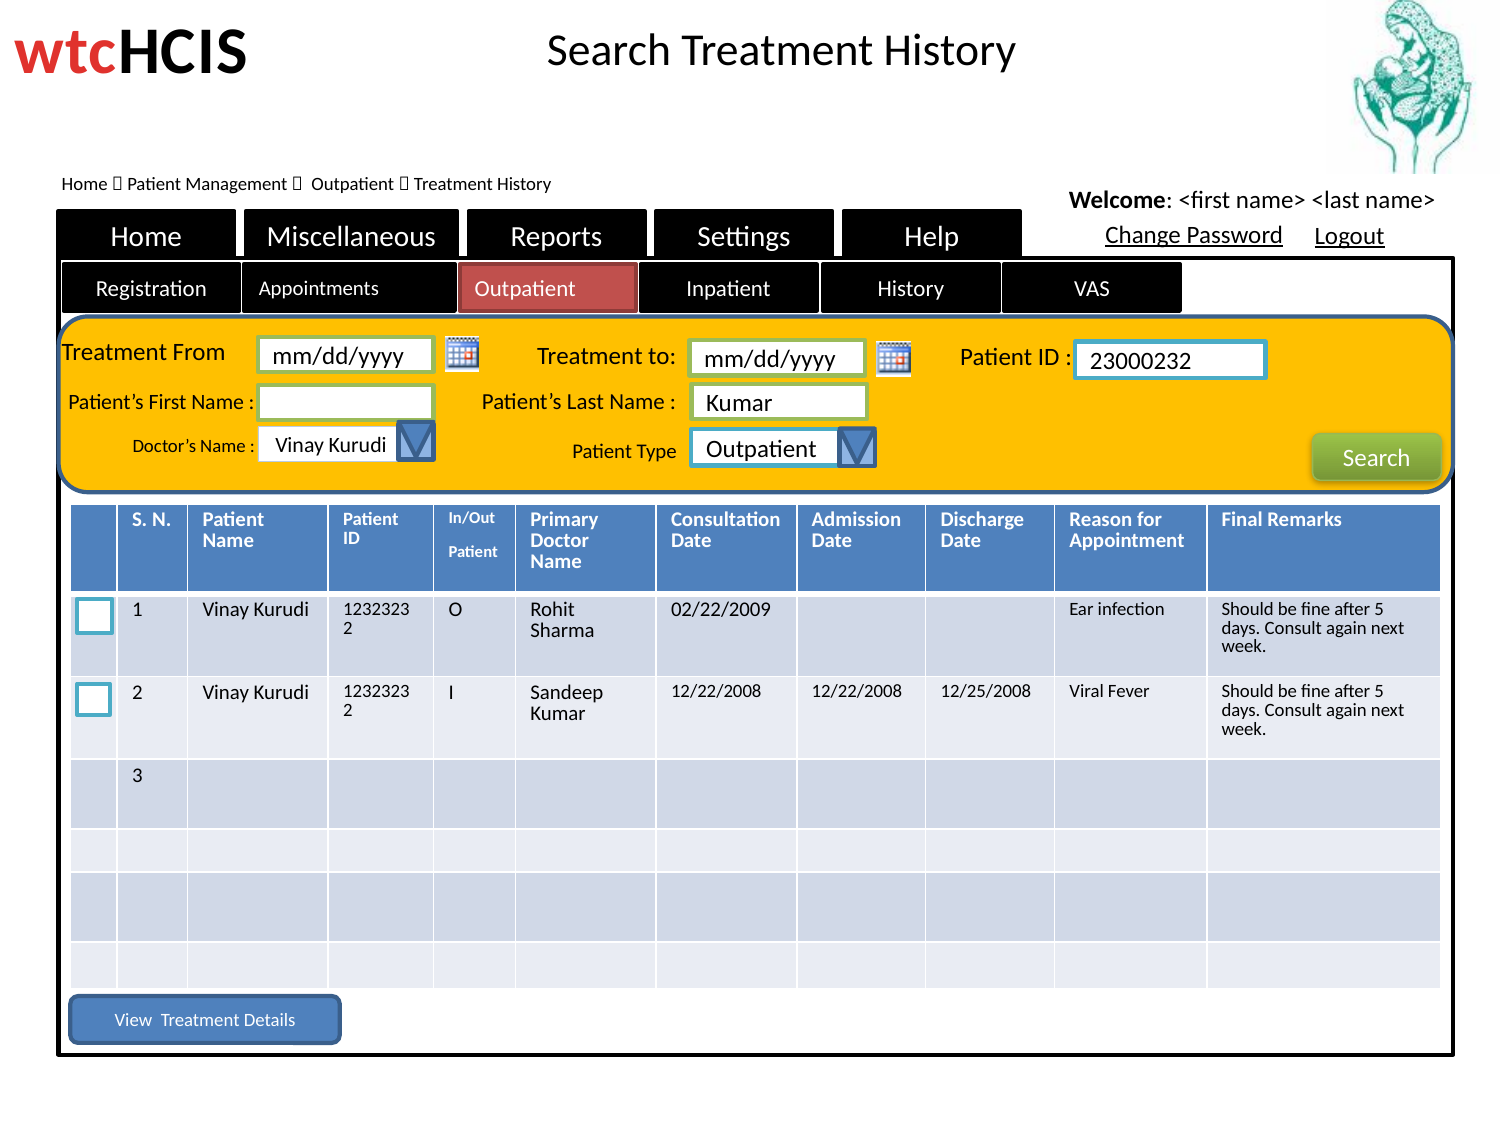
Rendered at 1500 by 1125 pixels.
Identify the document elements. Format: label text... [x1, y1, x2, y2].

table_cell [1055, 830, 1206, 871]
text_box Outpatient [458, 262, 638, 313]
text_box Vinay Kurudi [256, 424, 395, 464]
table_cell [657, 830, 796, 871]
table_cell 12323232 [329, 677, 433, 758]
text_box [0, 0, 50, 50]
text_box History [821, 262, 1001, 313]
text_box [75, 682, 112, 717]
table_cell [516, 760, 655, 828]
table_cell [1208, 830, 1440, 871]
table_cell [71, 943, 116, 988]
table_cell [926, 760, 1054, 828]
text_box Change Password [1090, 210, 1299, 256]
table_cell [188, 760, 327, 828]
table_cell [434, 873, 515, 941]
table_cell [329, 873, 433, 941]
title Search Treatment History [250, 11, 1313, 82]
table_cell [516, 830, 655, 871]
table_cell [188, 830, 327, 871]
table_cell I [434, 677, 515, 758]
table_cell [71, 760, 116, 828]
table_cell [926, 873, 1054, 941]
table_cell O [434, 597, 515, 676]
table_cell [118, 830, 187, 871]
table_cell 12/25/2008 [926, 677, 1054, 758]
table_cell Viral Fever [1055, 677, 1206, 758]
table_cell [1055, 760, 1206, 828]
table_cell [798, 597, 925, 676]
text_box [56, 256, 1455, 337]
table_cell [118, 943, 187, 988]
table_cell [1055, 873, 1206, 941]
table_cell [188, 943, 327, 988]
table_cell [798, 760, 925, 828]
text_box mm/dd/yyyy [687, 338, 867, 378]
table_cell Vinay Kurudi [188, 677, 327, 758]
table_cell [798, 873, 925, 941]
table_cell [434, 830, 515, 871]
table_cell 02/22/2009 [657, 597, 796, 676]
table_cell [329, 943, 433, 988]
table_cell Vinay Kurudi [188, 597, 327, 676]
table_cell [118, 873, 187, 941]
text_box Registration [62, 262, 241, 313]
table_cell Rohit Sharma [516, 597, 655, 676]
text_box mm/dd/yyyy [256, 335, 436, 374]
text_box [398, 421, 434, 460]
text_box Search [1311, 432, 1443, 482]
table_cell Ear infection [1055, 597, 1206, 676]
text_box Help [842, 209, 1022, 260]
table_cell 12/22/2008 [657, 677, 796, 758]
text_box Settings [654, 209, 834, 260]
table_header Admission Date [798, 505, 925, 591]
table_cell Should be fine after 5 days. Consult again next week. [1208, 597, 1440, 676]
text_box Treatment From [46, 328, 305, 373]
table_cell [926, 597, 1054, 676]
table_cell [1208, 873, 1440, 941]
table_cell Should be fine after 5 days. Consult again next week. [1208, 677, 1440, 758]
table_cell 12323232 [329, 597, 433, 676]
table_cell [71, 830, 116, 871]
text_box VAS [1002, 262, 1182, 313]
table_cell [434, 943, 515, 988]
table_cell [71, 873, 116, 941]
text_box Appointments [242, 262, 457, 313]
table_cell 2 [118, 677, 187, 758]
table_cell [798, 830, 925, 871]
table_header Reason for Appointment [1055, 505, 1206, 591]
table_cell [516, 943, 655, 988]
text_box Patient Type [480, 430, 692, 471]
text_box Miscellaneous [244, 209, 459, 260]
text_box Patient ID : [945, 332, 1098, 378]
text_box Patient’s First Name : [35, 380, 270, 422]
text_box [75, 597, 114, 635]
table_cell [1208, 760, 1440, 828]
table_header Final Remarks [1208, 505, 1440, 591]
table_cell [516, 873, 655, 941]
table_cell Sandeep Kumar [516, 677, 655, 758]
table_cell [926, 830, 1054, 871]
table_header [71, 505, 116, 591]
table_cell [798, 943, 925, 988]
text_box Inpatient [639, 262, 819, 313]
table_cell [1055, 943, 1206, 988]
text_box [839, 428, 875, 467]
table_cell [657, 760, 796, 828]
table_cell [1208, 943, 1440, 988]
table_cell [657, 943, 796, 988]
table_header In/Out Patient [434, 505, 515, 591]
text_box View Treatment Details [68, 993, 342, 1046]
text_box 23000232 [1073, 339, 1268, 380]
table_cell [434, 760, 515, 828]
table_header Patient Name [188, 505, 327, 591]
table_cell 1 [118, 597, 187, 676]
text_box Treatment to: [480, 331, 692, 377]
text_box Home  Patient Management  Outpatient  Treatment History [46, 164, 668, 202]
table_header Discharge Date [926, 505, 1054, 591]
picture [1326, 0, 1500, 174]
table_cell 12/22/2008 [798, 677, 925, 758]
text_box [56, 469, 1455, 1057]
text_box Reports [467, 209, 647, 260]
table_cell [71, 677, 116, 758]
text_box Logout [1299, 212, 1400, 258]
text_box [256, 383, 436, 422]
picture [876, 341, 911, 378]
text_box Kumar [689, 382, 869, 421]
text_box Welcome: <first name> <last name> [1054, 175, 1451, 221]
table_header Patient ID [329, 505, 433, 591]
table_cell [926, 943, 1054, 988]
table_cell [329, 830, 433, 871]
text_box [56, 314, 1456, 495]
text_box Doctor’s Name : [46, 426, 256, 464]
text_box Outpatient [689, 427, 837, 468]
table_cell [71, 597, 116, 676]
text_box Patient’s Last Name : [457, 378, 692, 421]
table_header Consultation Date [657, 505, 796, 591]
table_cell [329, 760, 433, 828]
table_header Primary Doctor Name [516, 505, 655, 591]
table_cell [657, 873, 796, 941]
table_header S. N. [118, 505, 187, 591]
table_cell [188, 873, 327, 941]
picture [445, 336, 479, 373]
table_cell 3 [118, 760, 187, 828]
text_box Home [56, 209, 236, 260]
